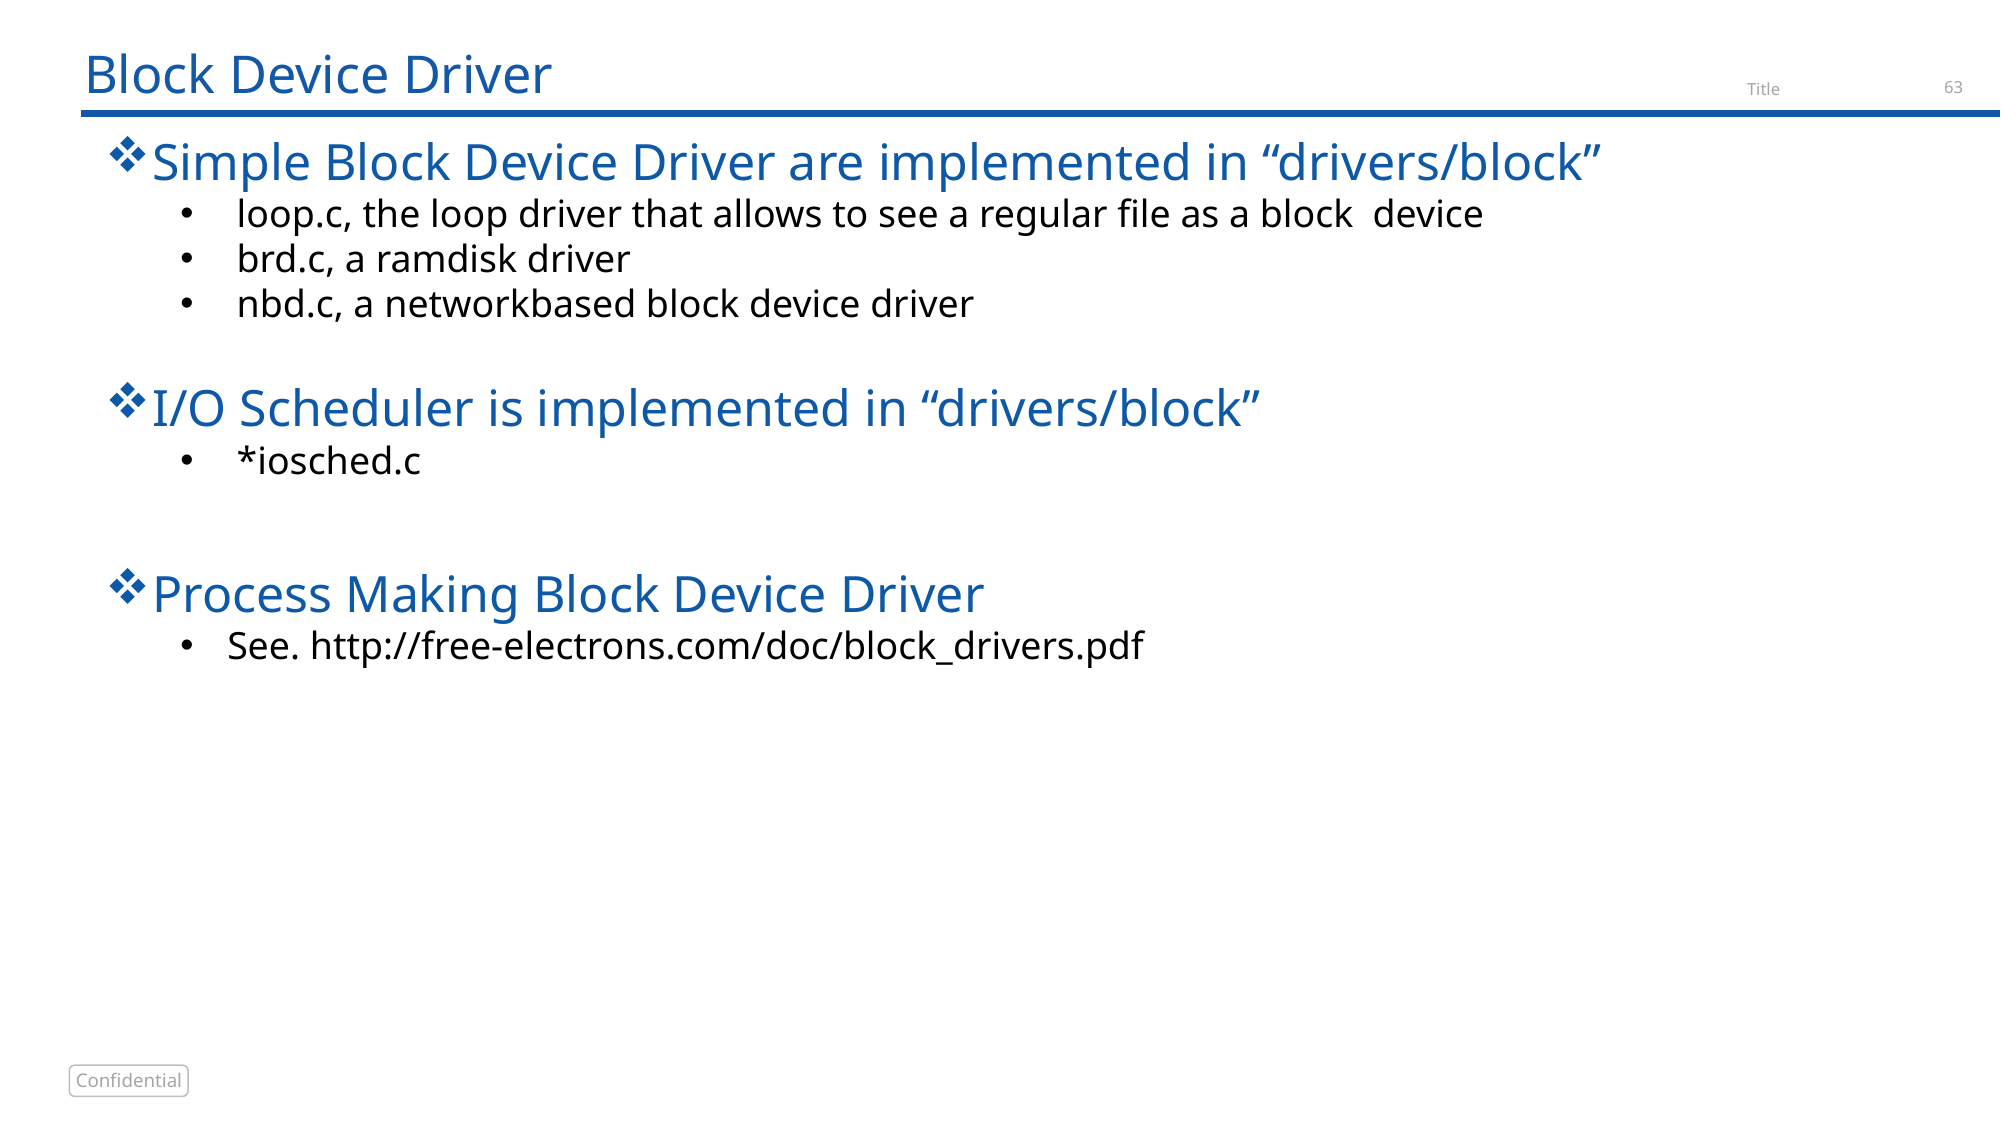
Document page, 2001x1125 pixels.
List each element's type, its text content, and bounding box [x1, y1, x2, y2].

text_box Simple Block Device Driver are implemented in “drivers/block” loop.c, the loop driver that allows to see a regular file as a block device brd.c, a ramdisk driver nbd.c, a network­based block device driver [90, 122, 1851, 333]
text_box I/O Scheduler is implemented in “drivers/block” *­iosched.c [90, 369, 1851, 489]
title Block Device Driver [69, 31, 1369, 123]
text_box Process Making Block Device Driver See. http://free-electrons.com/doc/block_drivers.pdf [90, 554, 1918, 735]
